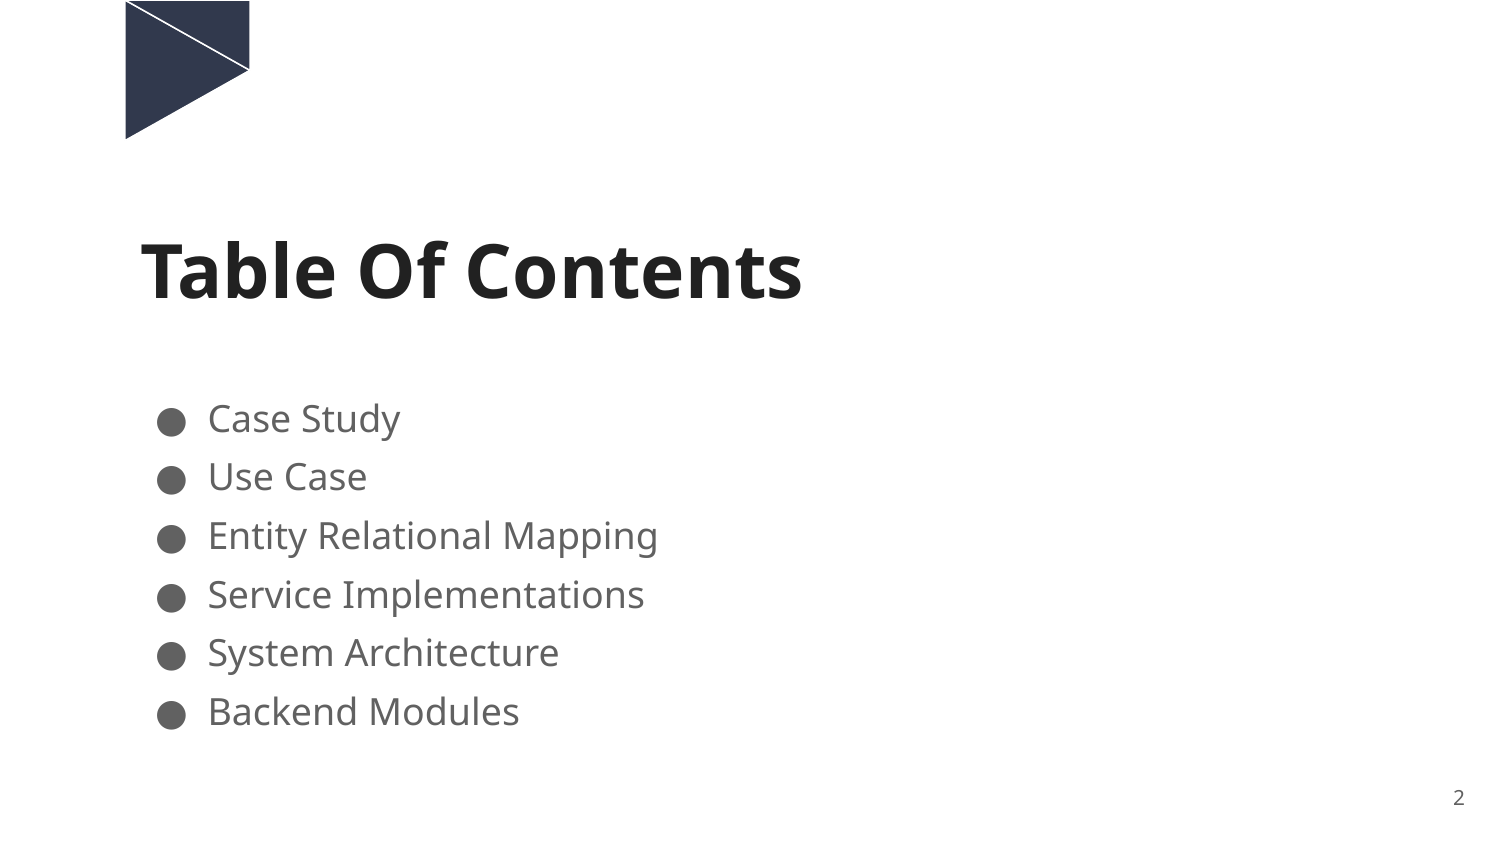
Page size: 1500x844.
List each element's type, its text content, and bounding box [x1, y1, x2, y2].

title Table Of Contents [125, 195, 1375, 336]
slide_number ‹#› [1389, 764, 1480, 830]
list Case Study Use Case Entity Relational Mapping Service Implementations System Architecture Backend Modules [125, 369, 1375, 753]
